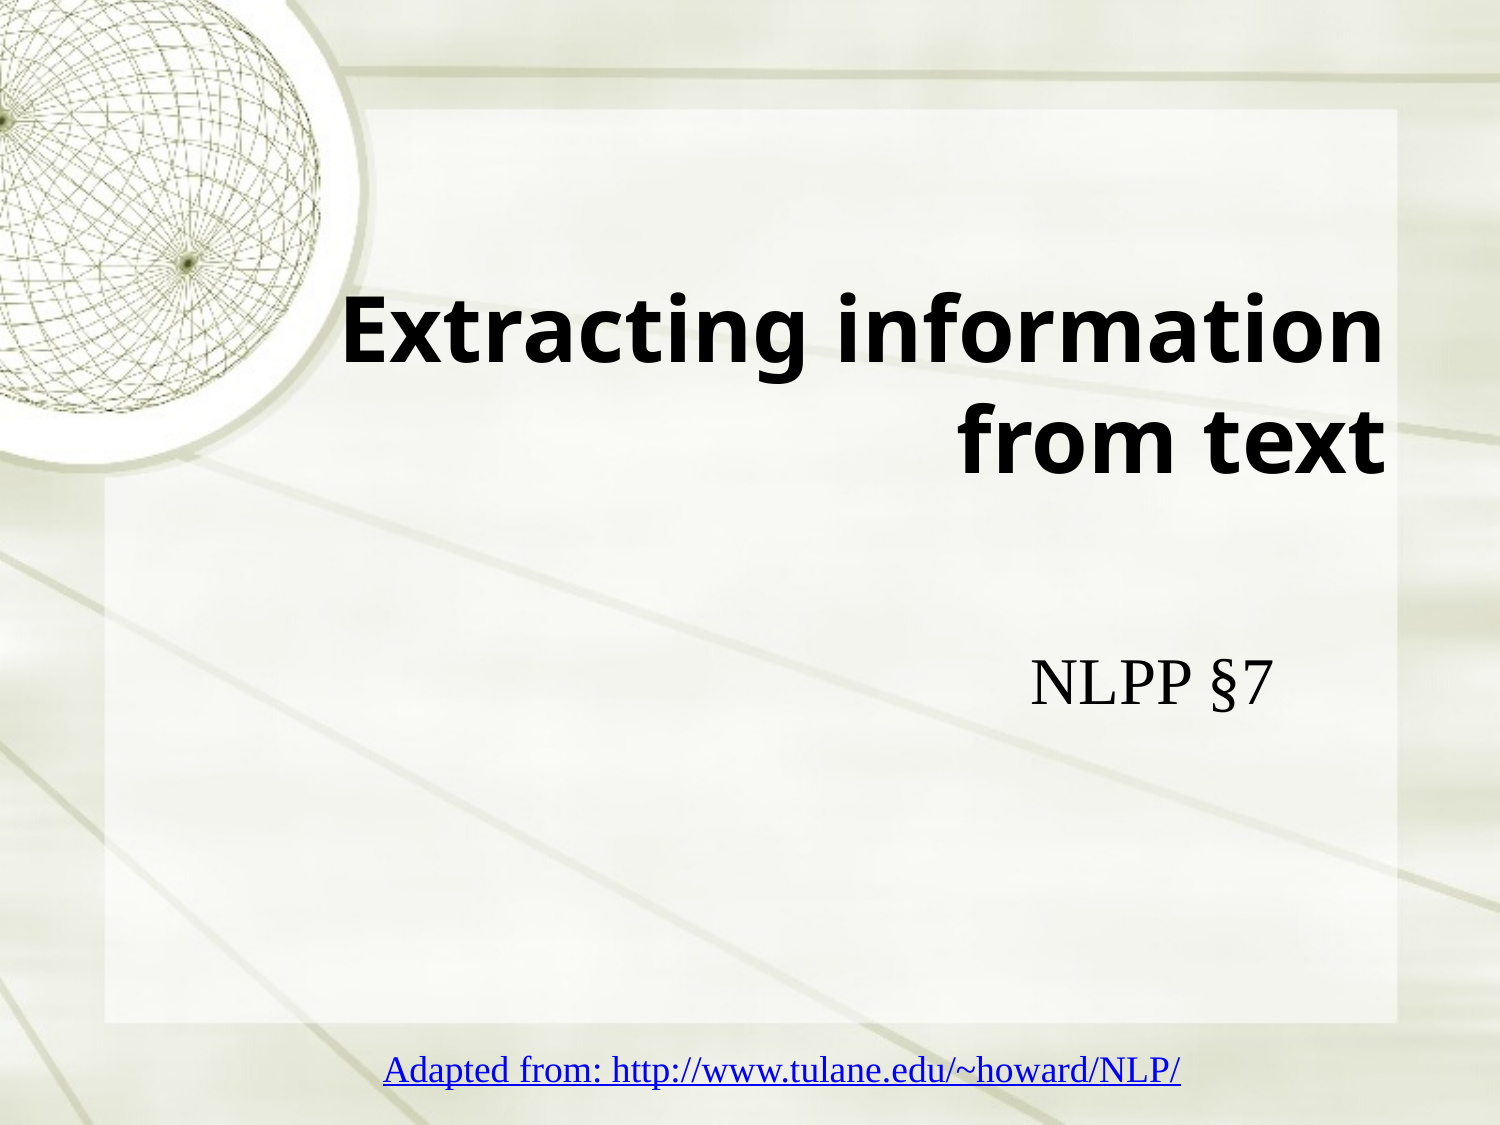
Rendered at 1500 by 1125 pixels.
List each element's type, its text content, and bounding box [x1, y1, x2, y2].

picture [0, 0, 1500, 1125]
text_box Adapted from: http://www.tulane.edu/~howard/NLP/ [375, 1037, 1189, 1098]
title Extracting information from text [112, 200, 1388, 563]
list NLPP §7 [225, 637, 1275, 925]
